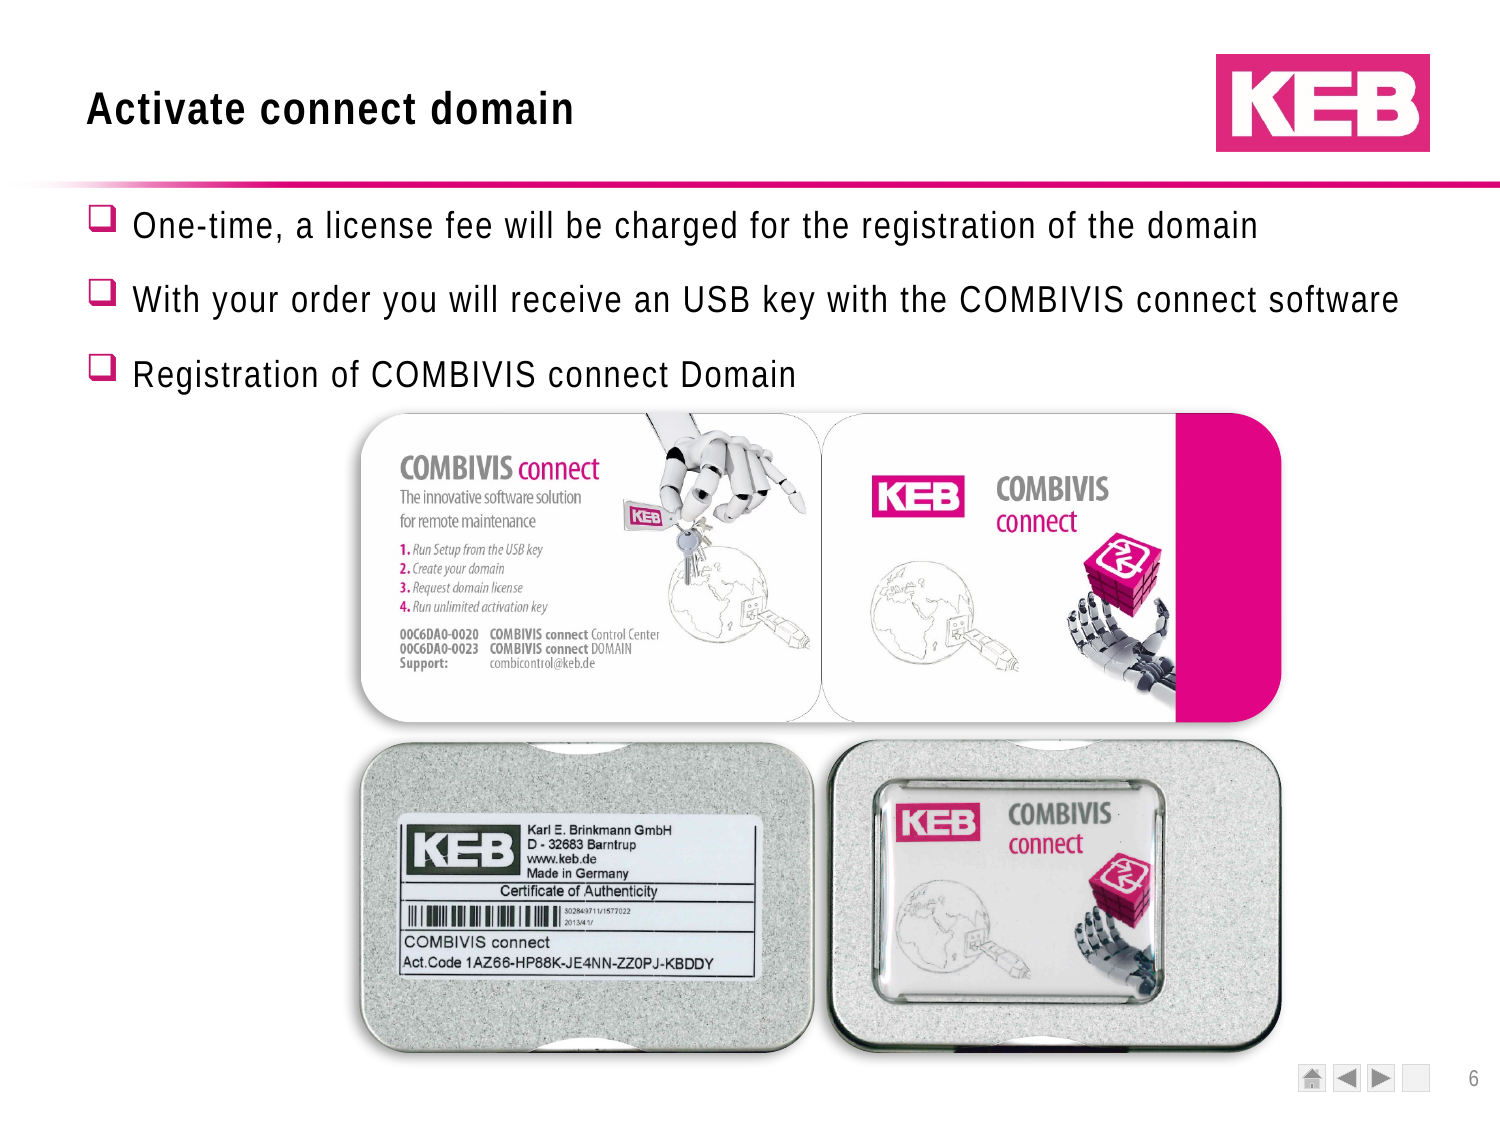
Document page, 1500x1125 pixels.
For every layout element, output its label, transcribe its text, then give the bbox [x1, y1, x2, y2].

picture [1217, 54, 1430, 152]
picture [826, 739, 1282, 1054]
title Activate connect domain [70, 41, 1217, 172]
picture [359, 742, 815, 1054]
picture [2, 182, 1500, 187]
picture [359, 412, 1282, 723]
slide_number 6 [1435, 1062, 1495, 1093]
list One-time, a license fee will be charged for the registration of the domain With your order you will receive an USB key with the COMBIVIS connect software Registration of COMBIVIS connect Domain [70, 188, 1483, 398]
